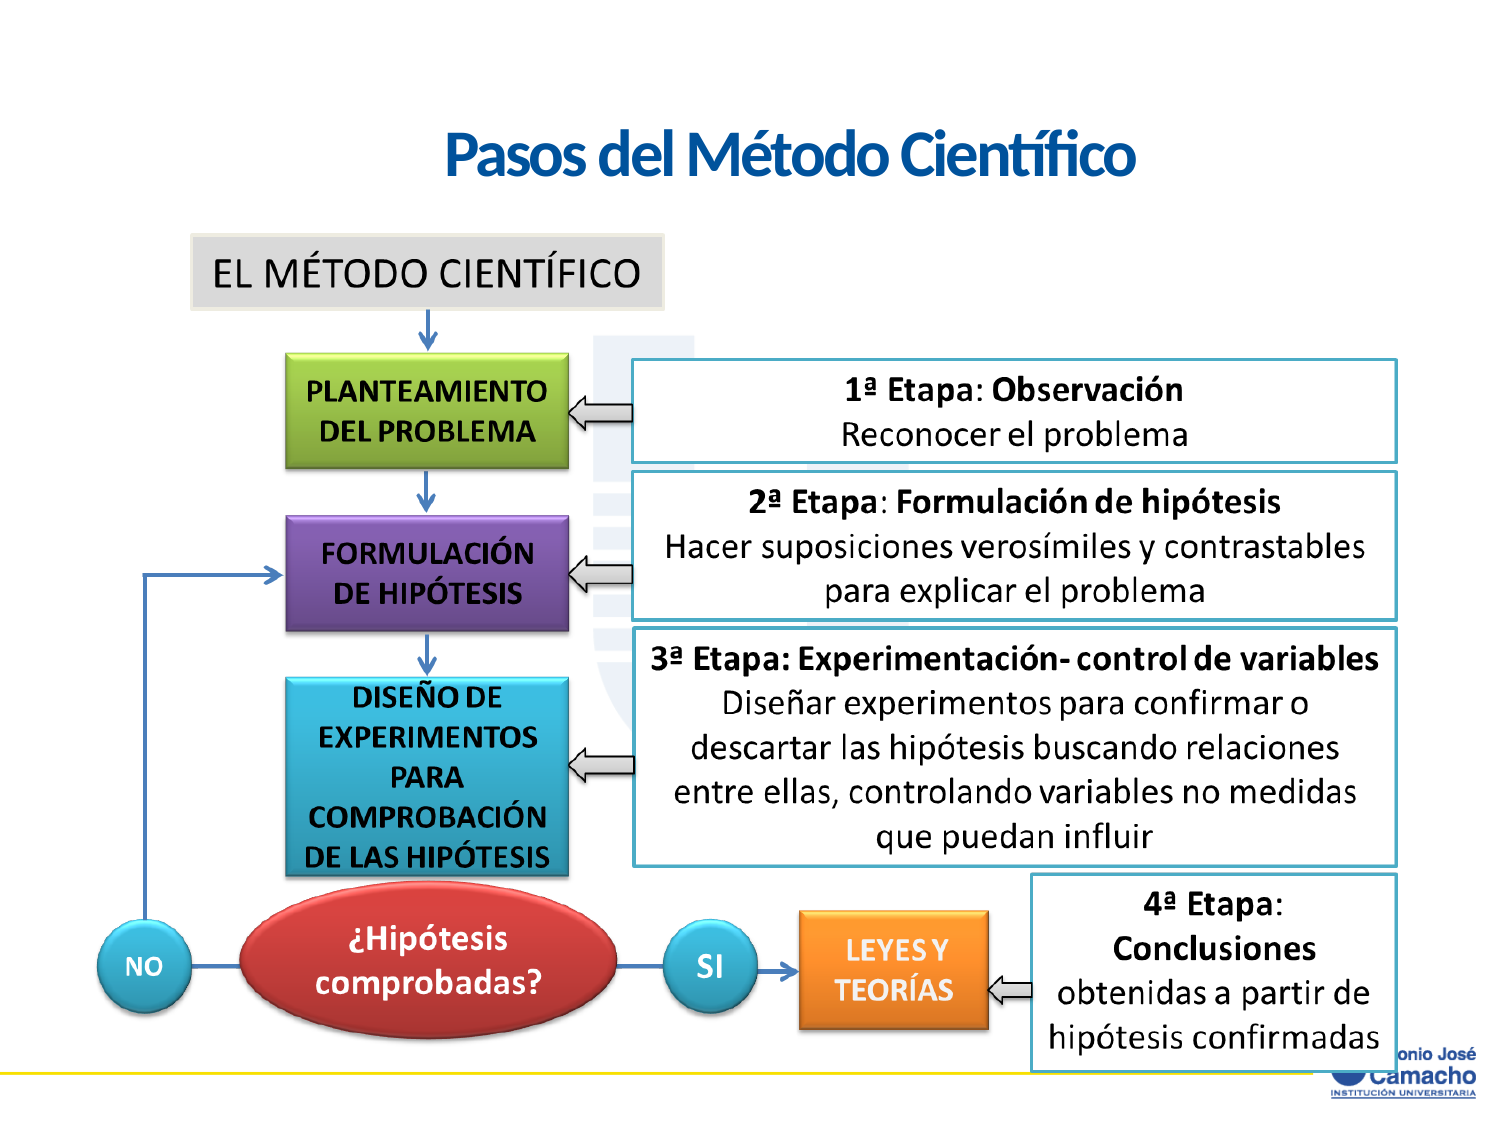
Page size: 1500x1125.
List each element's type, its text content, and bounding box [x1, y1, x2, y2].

picture [0, 0, 1500, 1125]
title Pasos del Método Científico [371, 90, 1211, 210]
